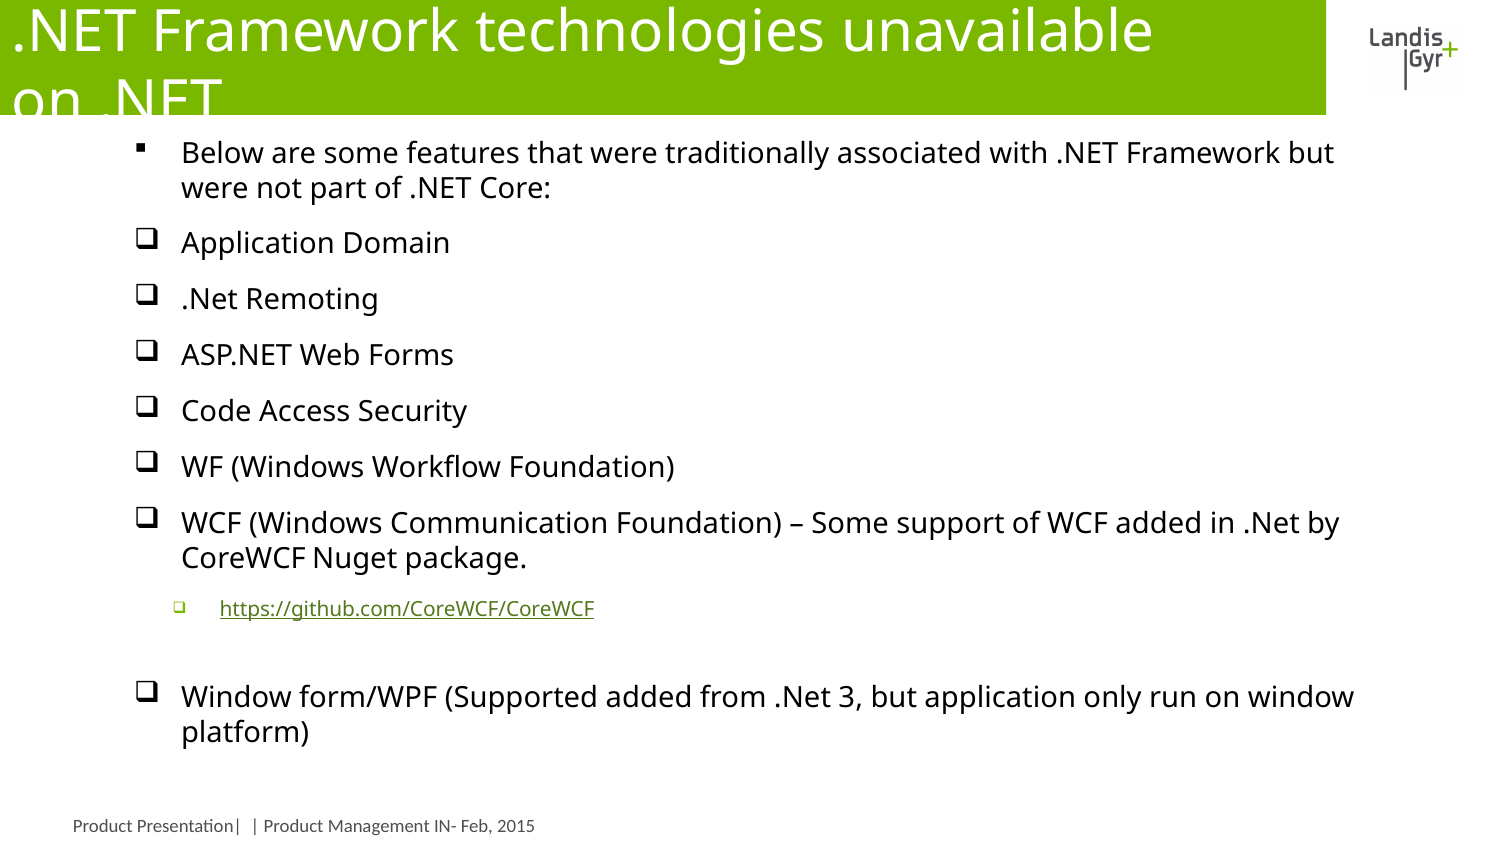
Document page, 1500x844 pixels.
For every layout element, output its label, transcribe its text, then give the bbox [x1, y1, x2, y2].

list Below are some features that were traditionally associated with .NET Framework but were not part of .NET Core: Application Domain .Net Remoting ASP.NET Web Forms Code Access Security WF (Windows Workflow Foundation) WCF (Windows Communication Foundation) – Some support of WCF added in .Net by CoreWCF Nuget package. https://github.com/CoreWCF/CoreWCF Window form/WPF (Supported added from .Net 3, but application only run on window platform) [122, 127, 1390, 789]
picture [1345, 5, 1482, 94]
title .NET Framework technologies unavailable on .NET [0, 34, 1367, 91]
